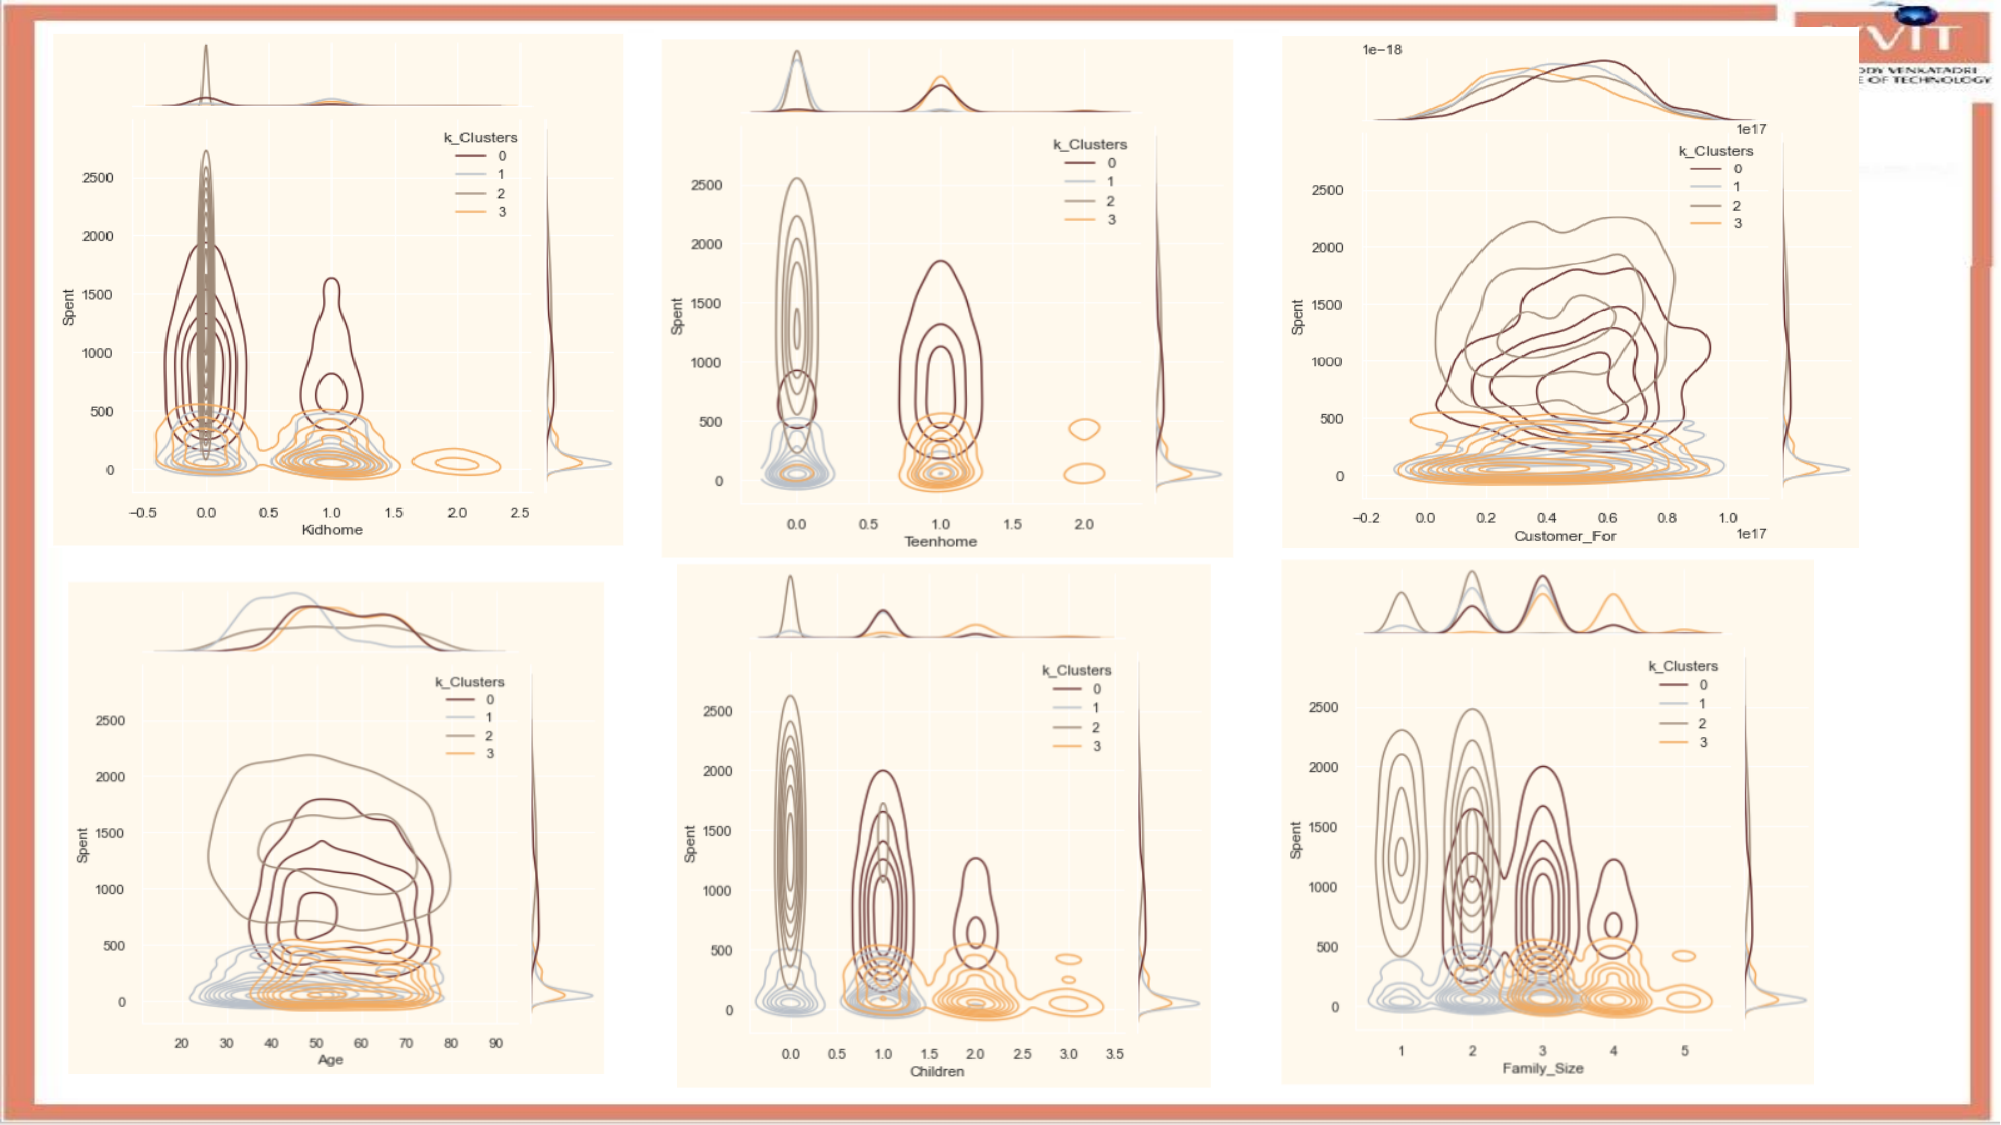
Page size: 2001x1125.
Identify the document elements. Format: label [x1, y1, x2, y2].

picture [0, 0, 2000, 1125]
list [48, 27, 628, 548]
